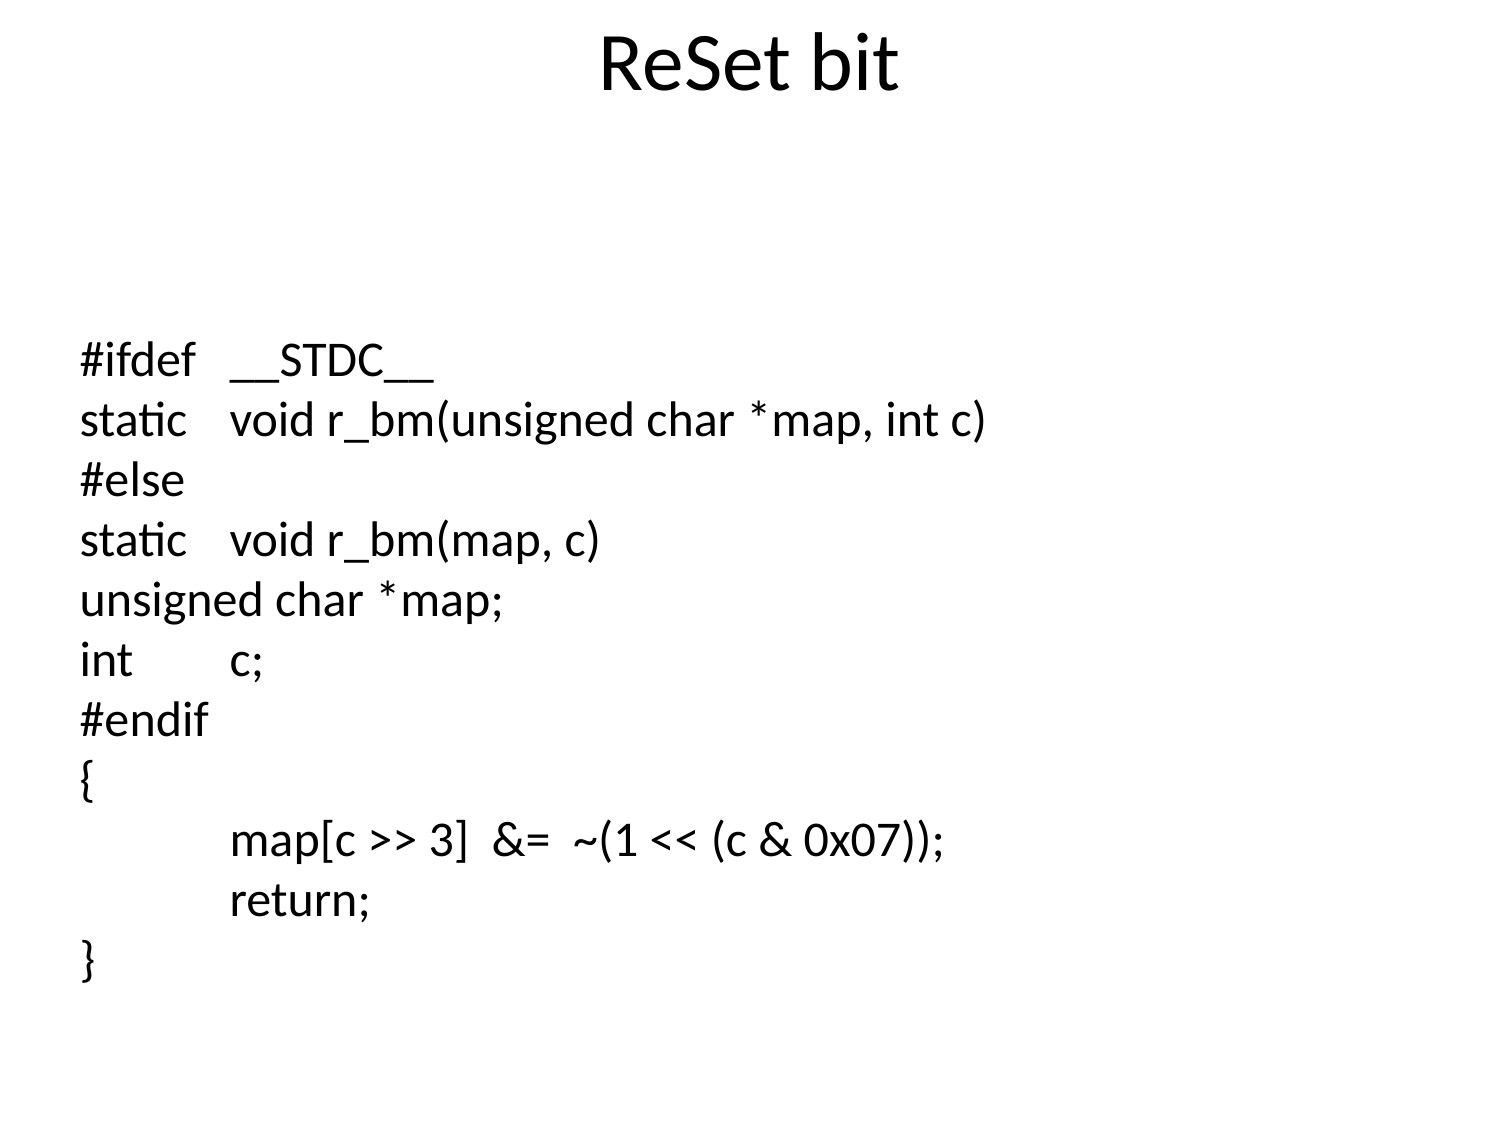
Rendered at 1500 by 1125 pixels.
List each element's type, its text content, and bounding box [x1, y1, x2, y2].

text_box #ifdef __STDC__ static void r_bm(unsigned char *map, int c) #else static void r_bm(map, c) unsigned char *map; int c; #endif { map[c >> 3] &= ~(1 << (c & 0x07)); return; } [64, 318, 1447, 994]
title ReSet bit [75, 0, 1425, 159]
